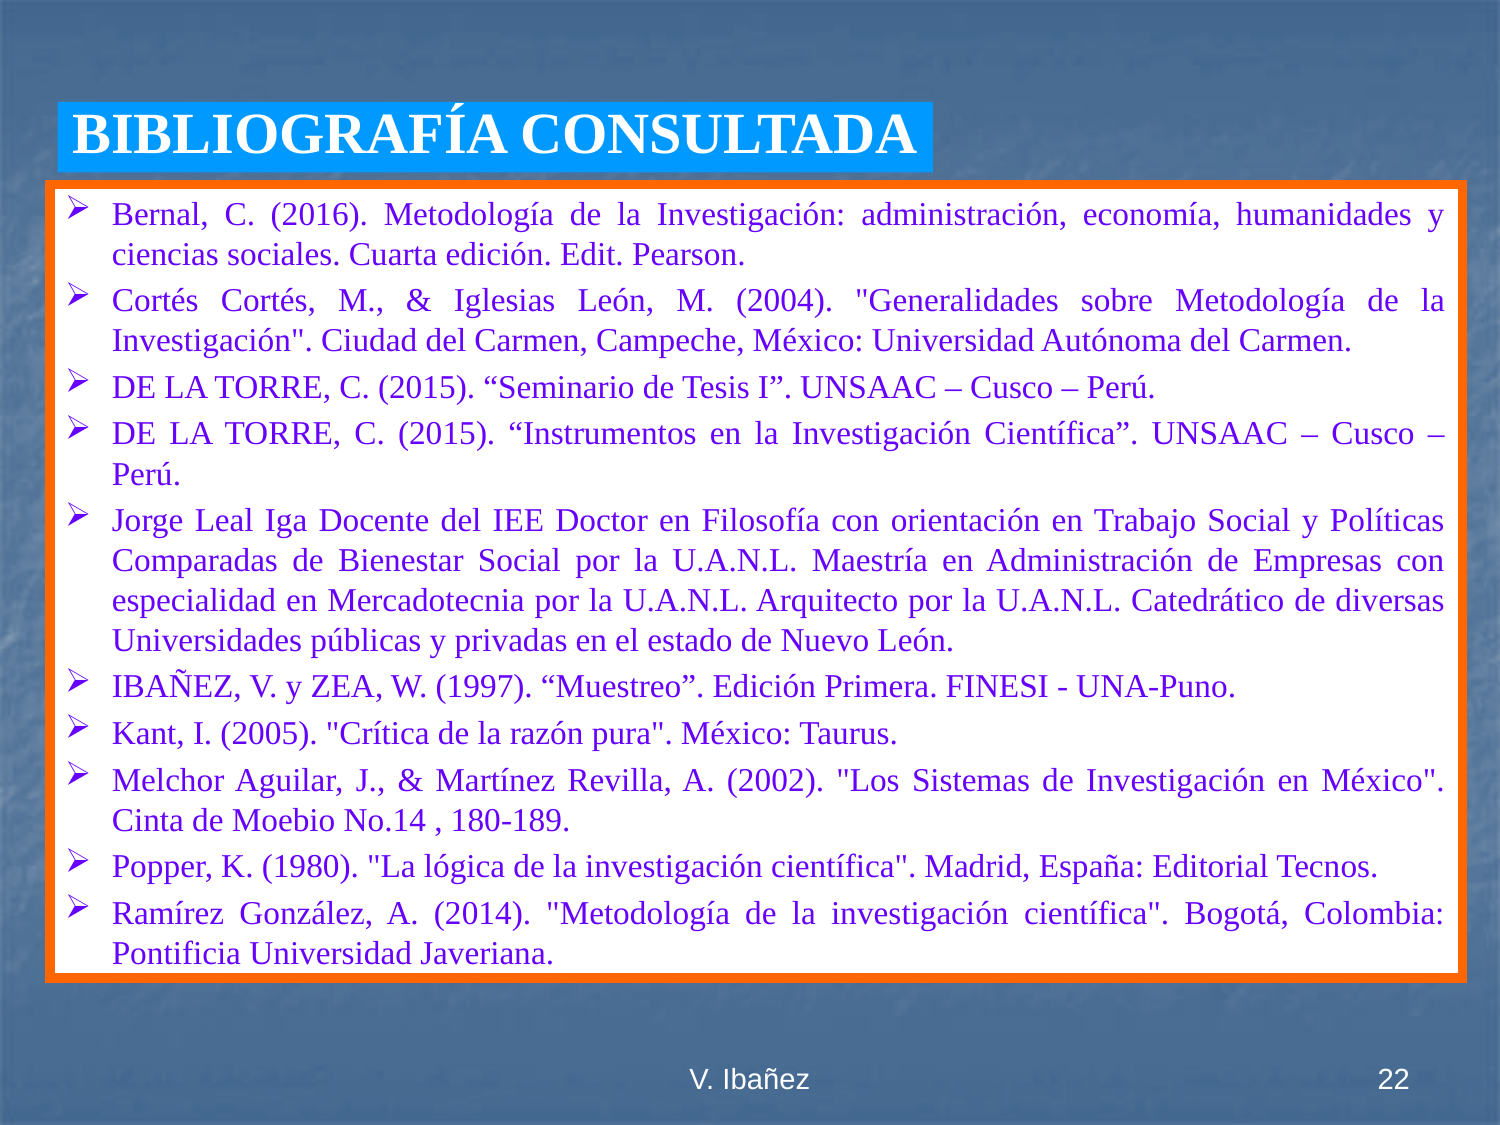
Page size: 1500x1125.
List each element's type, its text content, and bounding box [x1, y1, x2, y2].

footer V. Ibañez [512, 1024, 988, 1103]
text_box BIBLIOGRAFÍA CONSULTADA [57, 101, 933, 173]
slide_number 22 [1074, 1024, 1426, 1103]
text_box Bernal, C. (2016). Metodología de la Investigación: administración, economía, humanidades y ciencias sociales. Cuarta edición. Edit. Pearson. Cortés Cortés, M., & Iglesias León, M. (2004). "Generalidades sobre Metodología de la Investigación". Ciudad del Carmen, Campeche, México: Universidad Autónoma del Carmen. DE LA TORRE, C. (2015). “Seminario de Tesis I”. UNSAAC – Cusco – Perú. DE LA TORRE, C. (2015). “Instrumentos en la Investigación Científica”. UNSAAC – Cusco – Perú. Jorge Leal Iga Docente del IEE Doctor en Filosofía con orientación en Trabajo Social y Políticas Comparadas de Bienestar Social por la U.A.N.L. Maestría en Administración de Empresas con especialidad en Mercadotecnia por la U.A.N.L. Arquitecto por la U.A.N.L. Catedrático de diversas Universidades públicas y privadas en el estado de Nuevo León. IBAÑEZ, V. y ZEA, W. (1997). “Muestreo”. Edición Primera. FINESI - UNA-Puno. Kant, I. (2005). "Crítica de la razón pura". México: Taurus. Melchor Aguilar, J., & Martínez Revilla, A. (2002). "Los Sistemas de Investigación en México". Cinta de Moebio No.14 , 180-189. Popper, K. (1980). "La lógica de la investigación científica". Madrid, España: Editorial Tecnos. Ramírez González, A. (2014). "Metodología de la investigación científica". Bogotá, Colombia: Pontificia Universidad Javeriana. [49, 184, 1463, 979]
